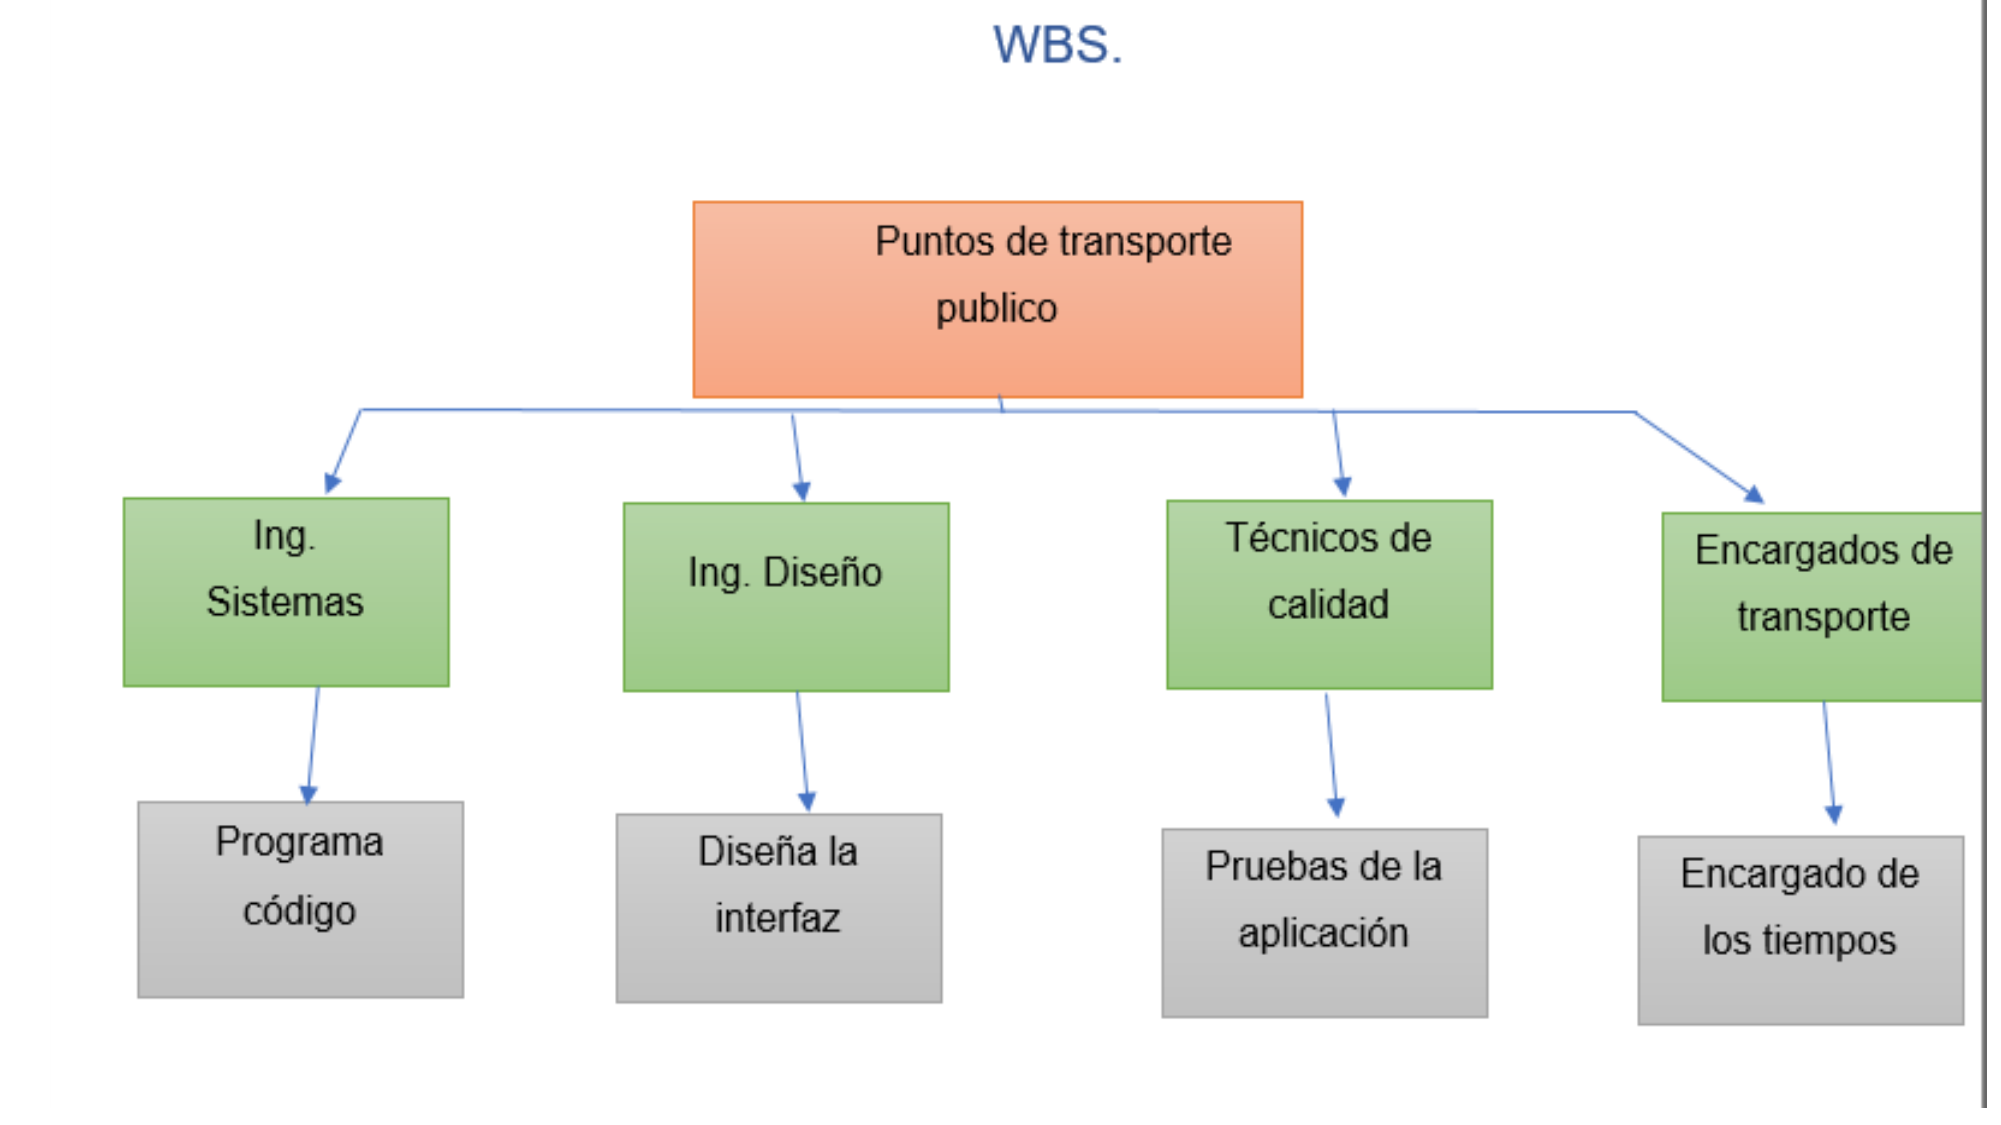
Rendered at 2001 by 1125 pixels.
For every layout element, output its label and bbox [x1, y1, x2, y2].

list [49, 0, 1987, 1108]
